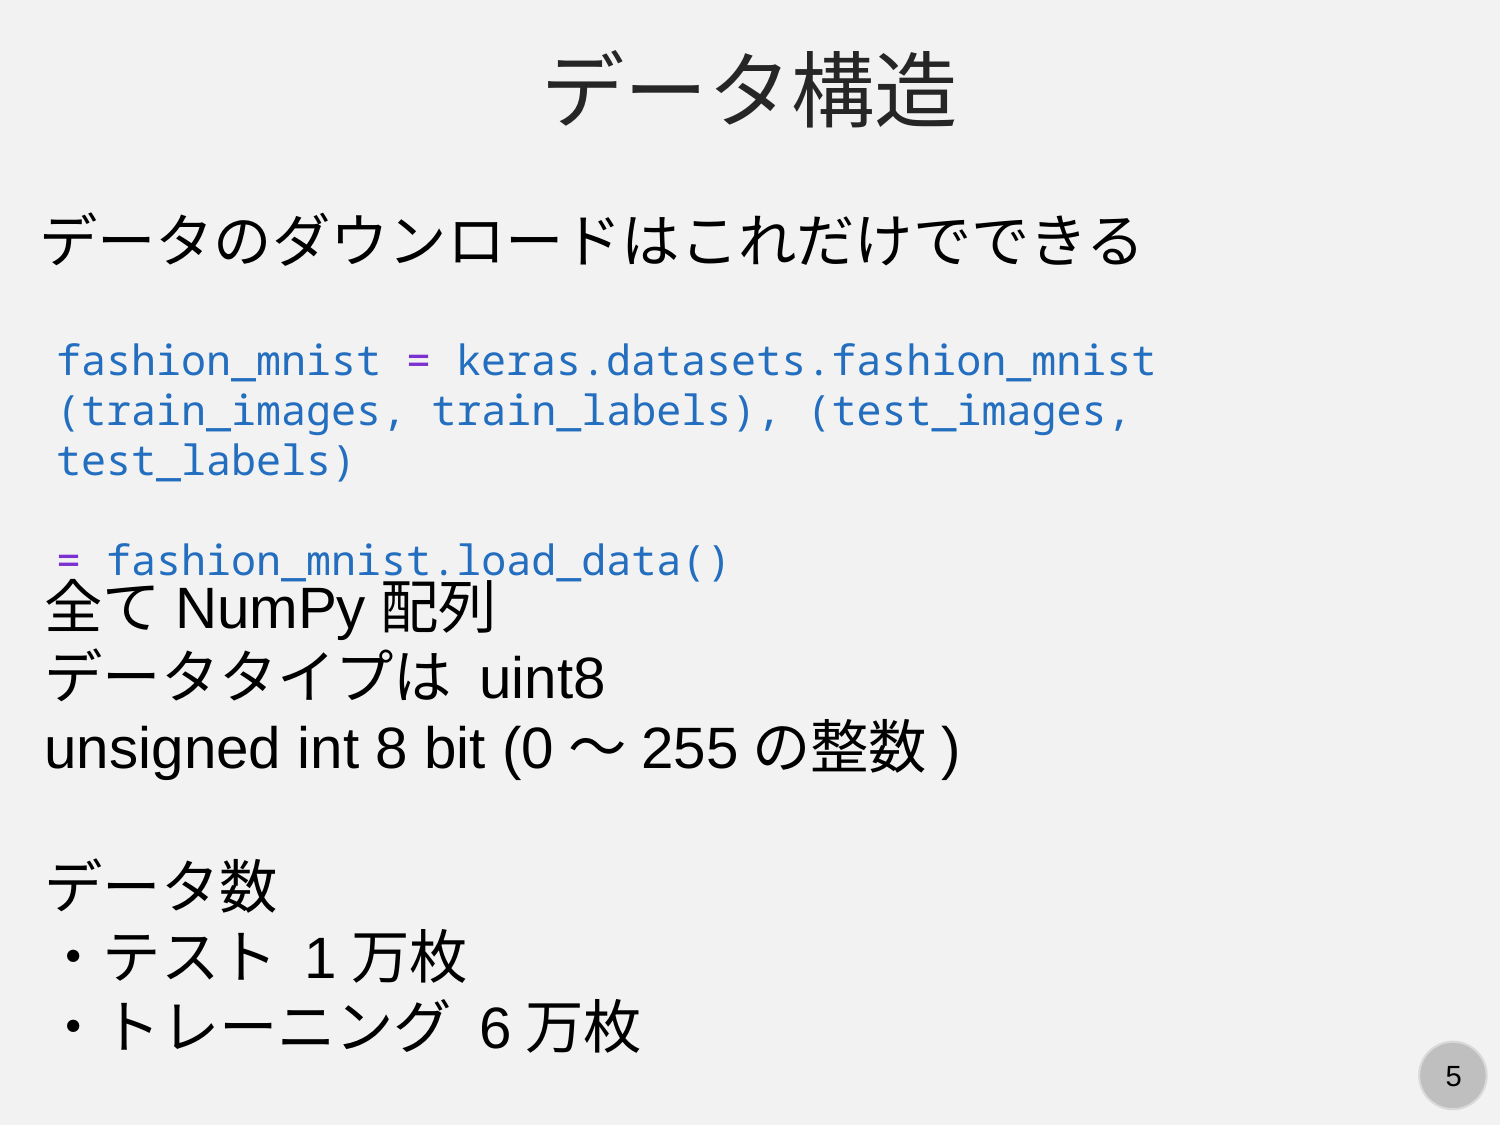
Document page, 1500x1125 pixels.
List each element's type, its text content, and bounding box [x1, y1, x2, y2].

text_box データのダウンロードはこれだけでできる [24, 196, 1160, 281]
list データ構造 [0, 31, 1500, 155]
text_box fashion_mnist = keras.datasets.fashion_mnist (train_images, train_labels), (test_images, test_labels) = fashion_mnist.load_data() [41, 326, 1388, 592]
text_box 全てNumPy配列 データタイプは uint8 unsigned int 8 bit (0～255の整数) データ数 ・テスト 1万枚 ・トレーニング 6万枚 [29, 562, 976, 1068]
